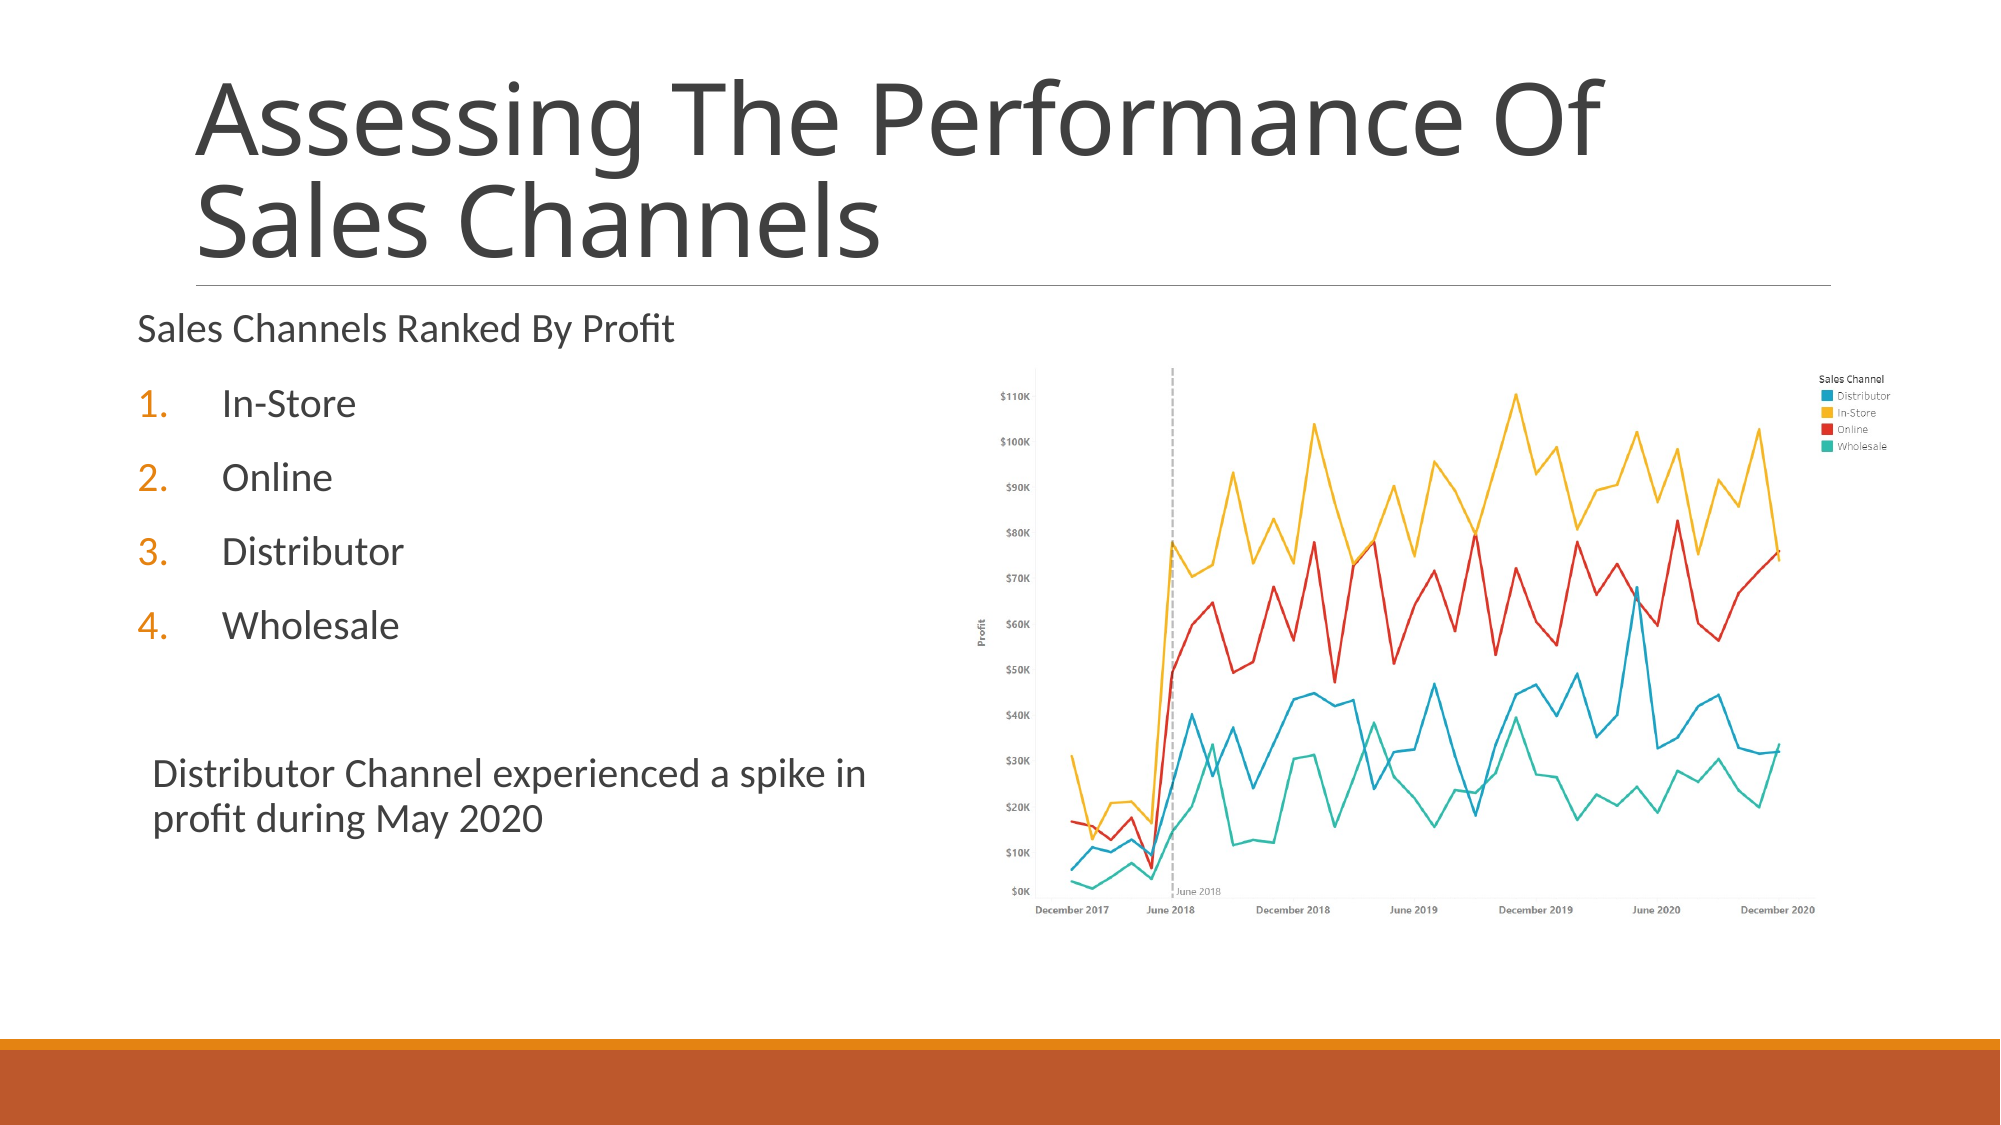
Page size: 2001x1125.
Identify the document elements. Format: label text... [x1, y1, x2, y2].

title Assessing The Performance Of Sales Channels [180, 47, 1830, 285]
picture [965, 360, 1912, 929]
list Sales Channels Ranked By Profit In-Store Online Distributor Wholesale Distributor Channel experienced a spike in profit during May 2020 [137, 299, 948, 1014]
